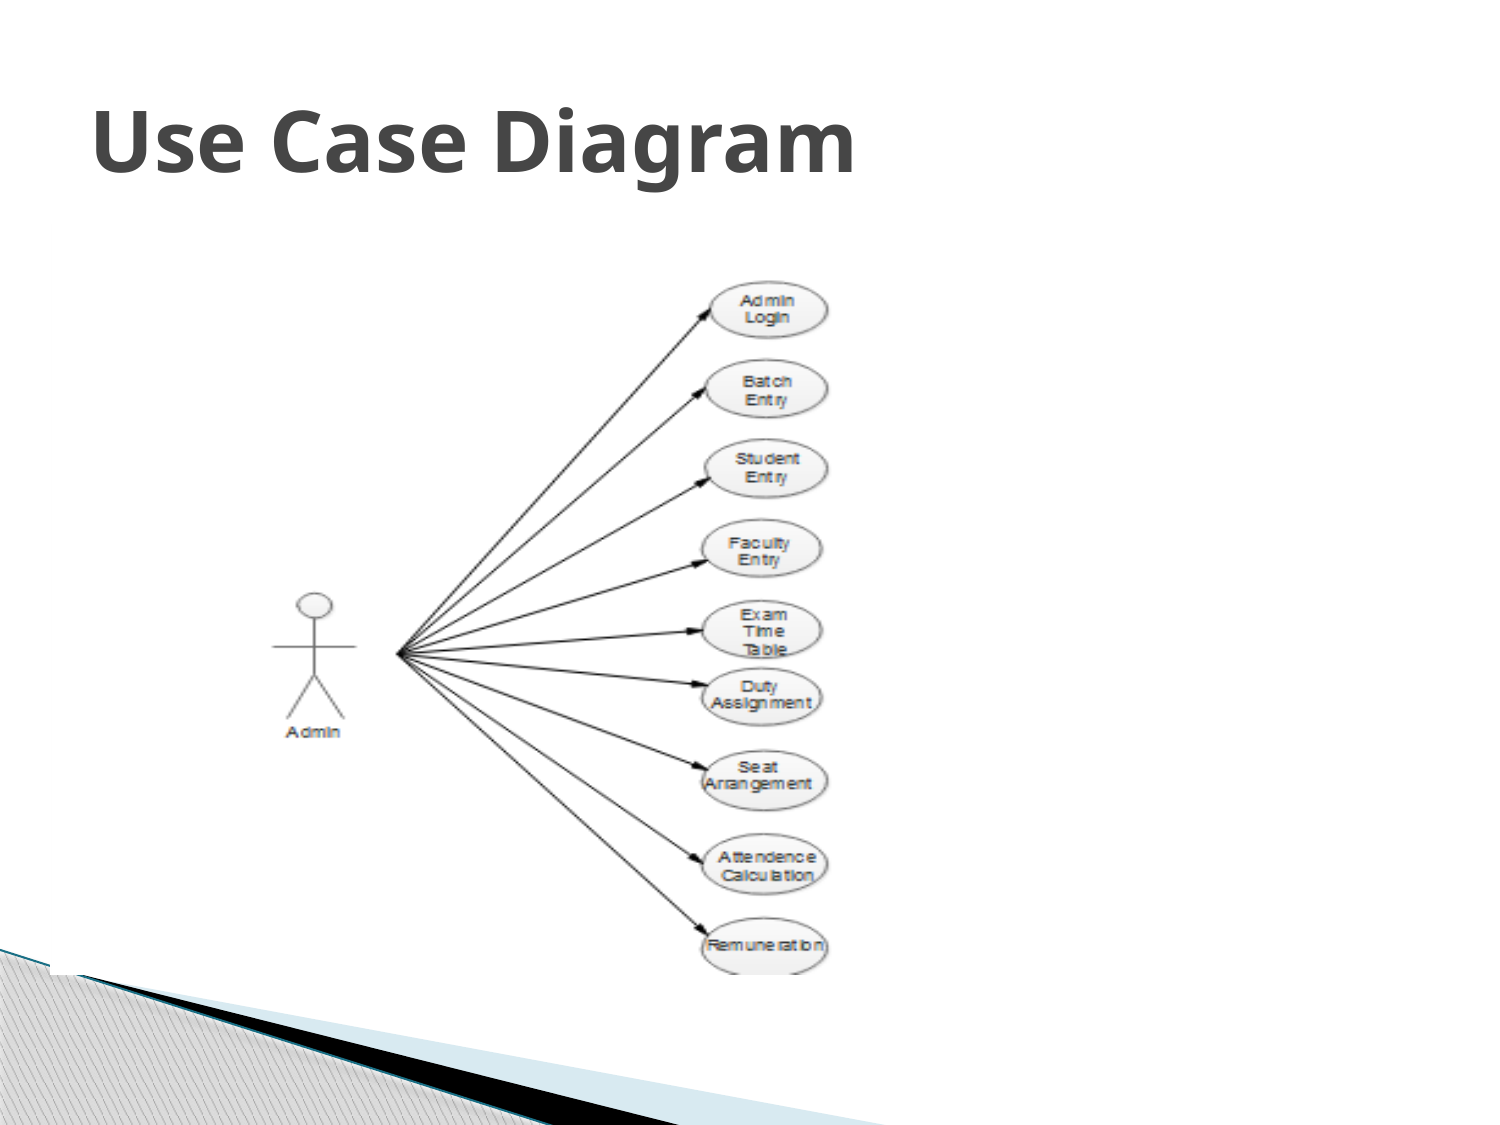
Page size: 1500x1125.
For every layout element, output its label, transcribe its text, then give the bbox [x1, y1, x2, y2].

title Use Case Diagram [75, 45, 1425, 224]
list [49, 224, 1426, 976]
